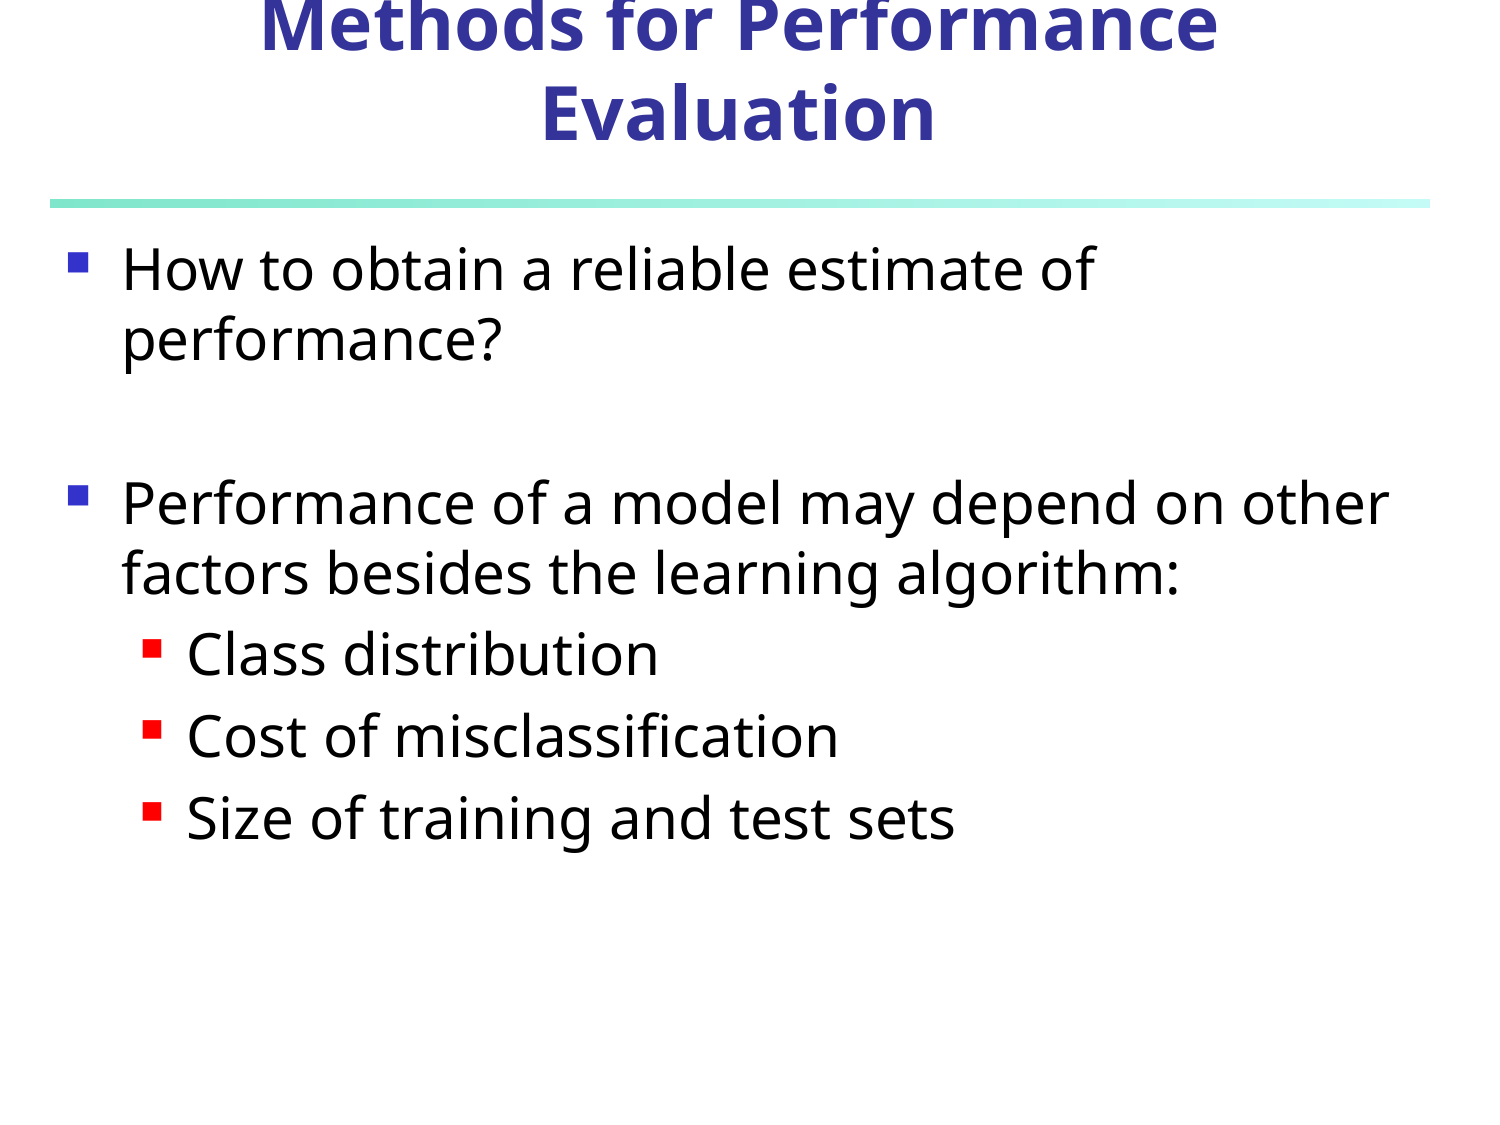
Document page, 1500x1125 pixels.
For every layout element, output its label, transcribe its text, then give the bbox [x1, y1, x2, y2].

list How to obtain a reliable estimate of performance? Performance of a model may depend on other factors besides the learning algorithm: Class distribution Cost of misclassification Size of training and test sets [49, 224, 1438, 1063]
title Methods for Performance Evaluation [49, 62, 1429, 163]
